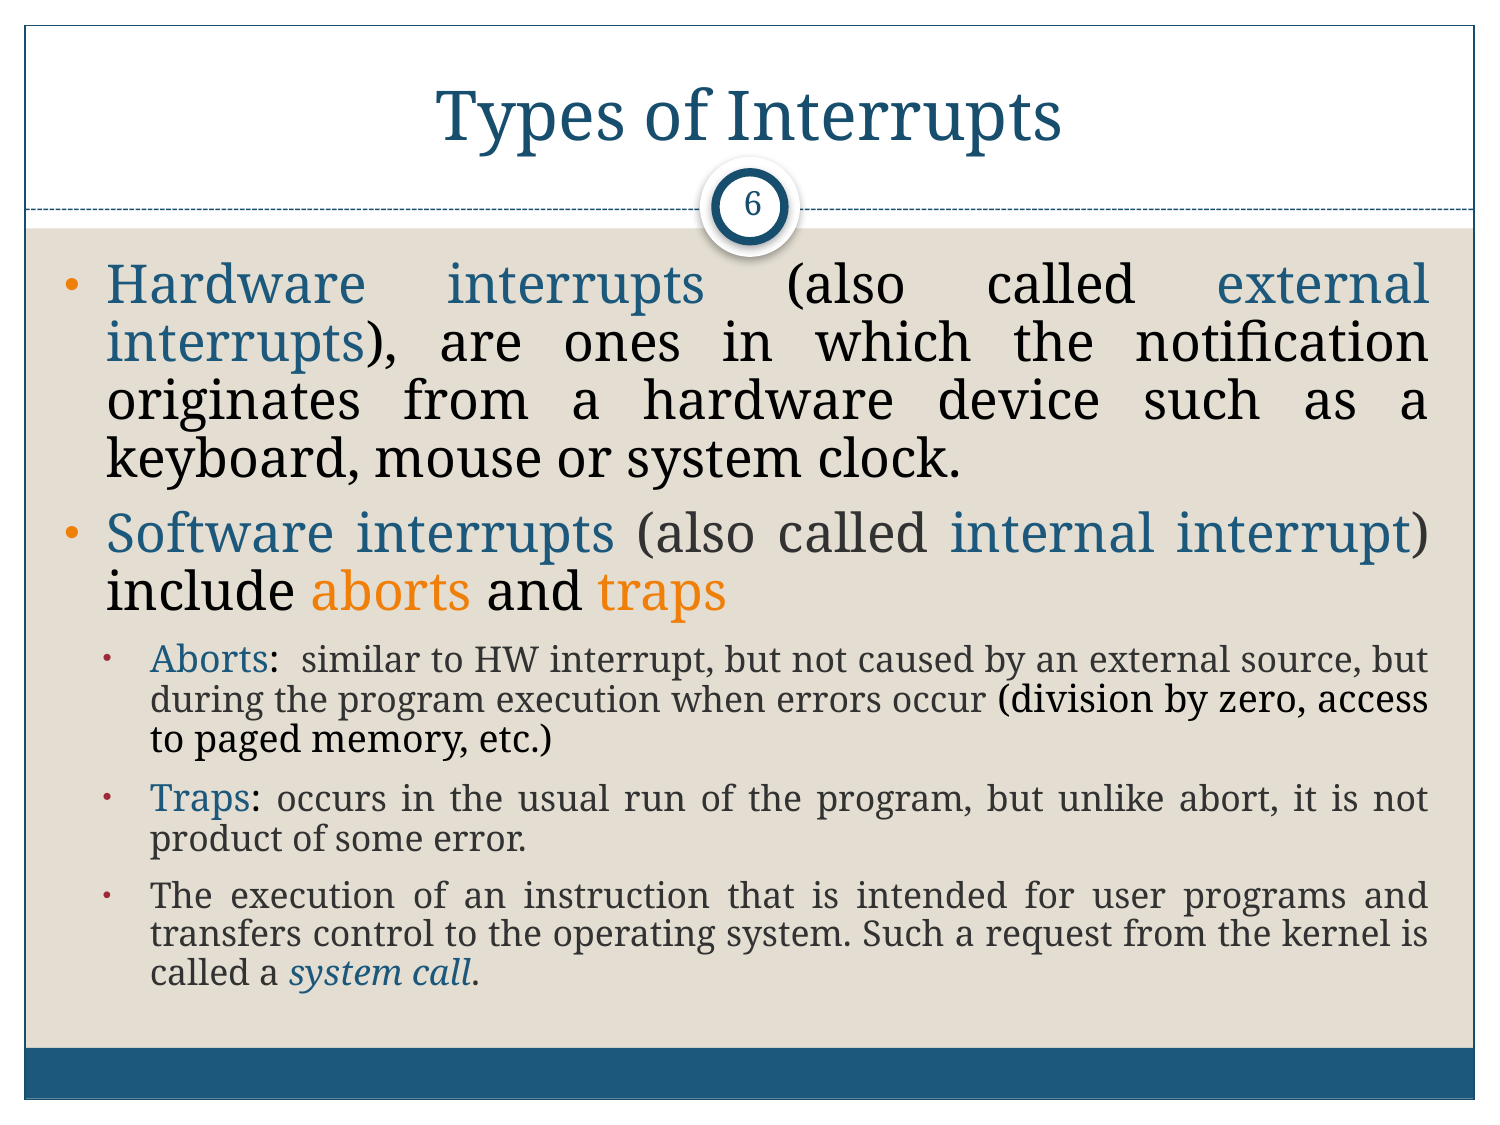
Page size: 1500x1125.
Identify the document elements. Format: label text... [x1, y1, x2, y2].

title Types of Interrupts [49, 37, 1450, 162]
slide_number 6 [715, 168, 791, 241]
list Hardware interrupts (also called external interrupts), are ones in which the notification originates from a hardware device such as a keyboard, mouse or system clock. Software interrupts (also called internal interrupt) include aborts and traps Aborts: similar to HW interrupt, but not caused by an external source, but during the program execution when errors occur (division by zero, access to paged memory, etc.) Traps: occurs in the usual run of the program, but unlike abort, it is not product of some error. The execution of an instruction that is intended for user programs and transfers control to the operating system. Such a request from the kernel is called a system call. [49, 250, 1445, 1001]
